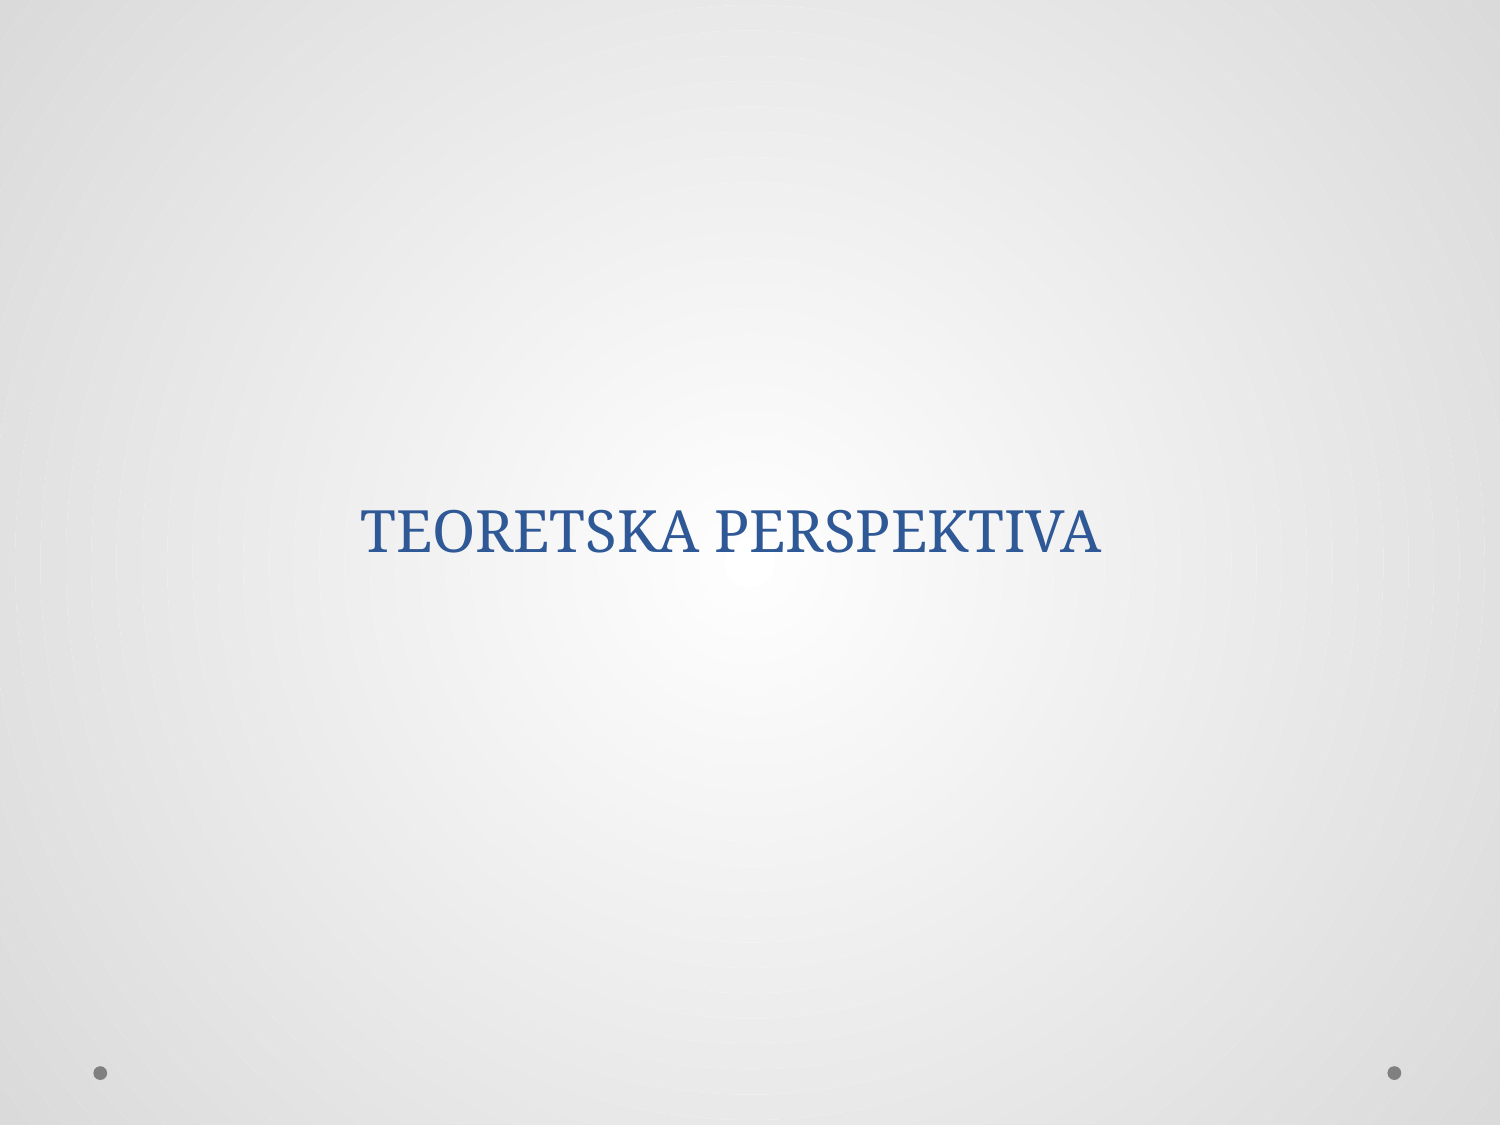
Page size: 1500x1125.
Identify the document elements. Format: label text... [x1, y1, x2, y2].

title TEORETSKA PERSPEKTIVA [262, 425, 1200, 572]
